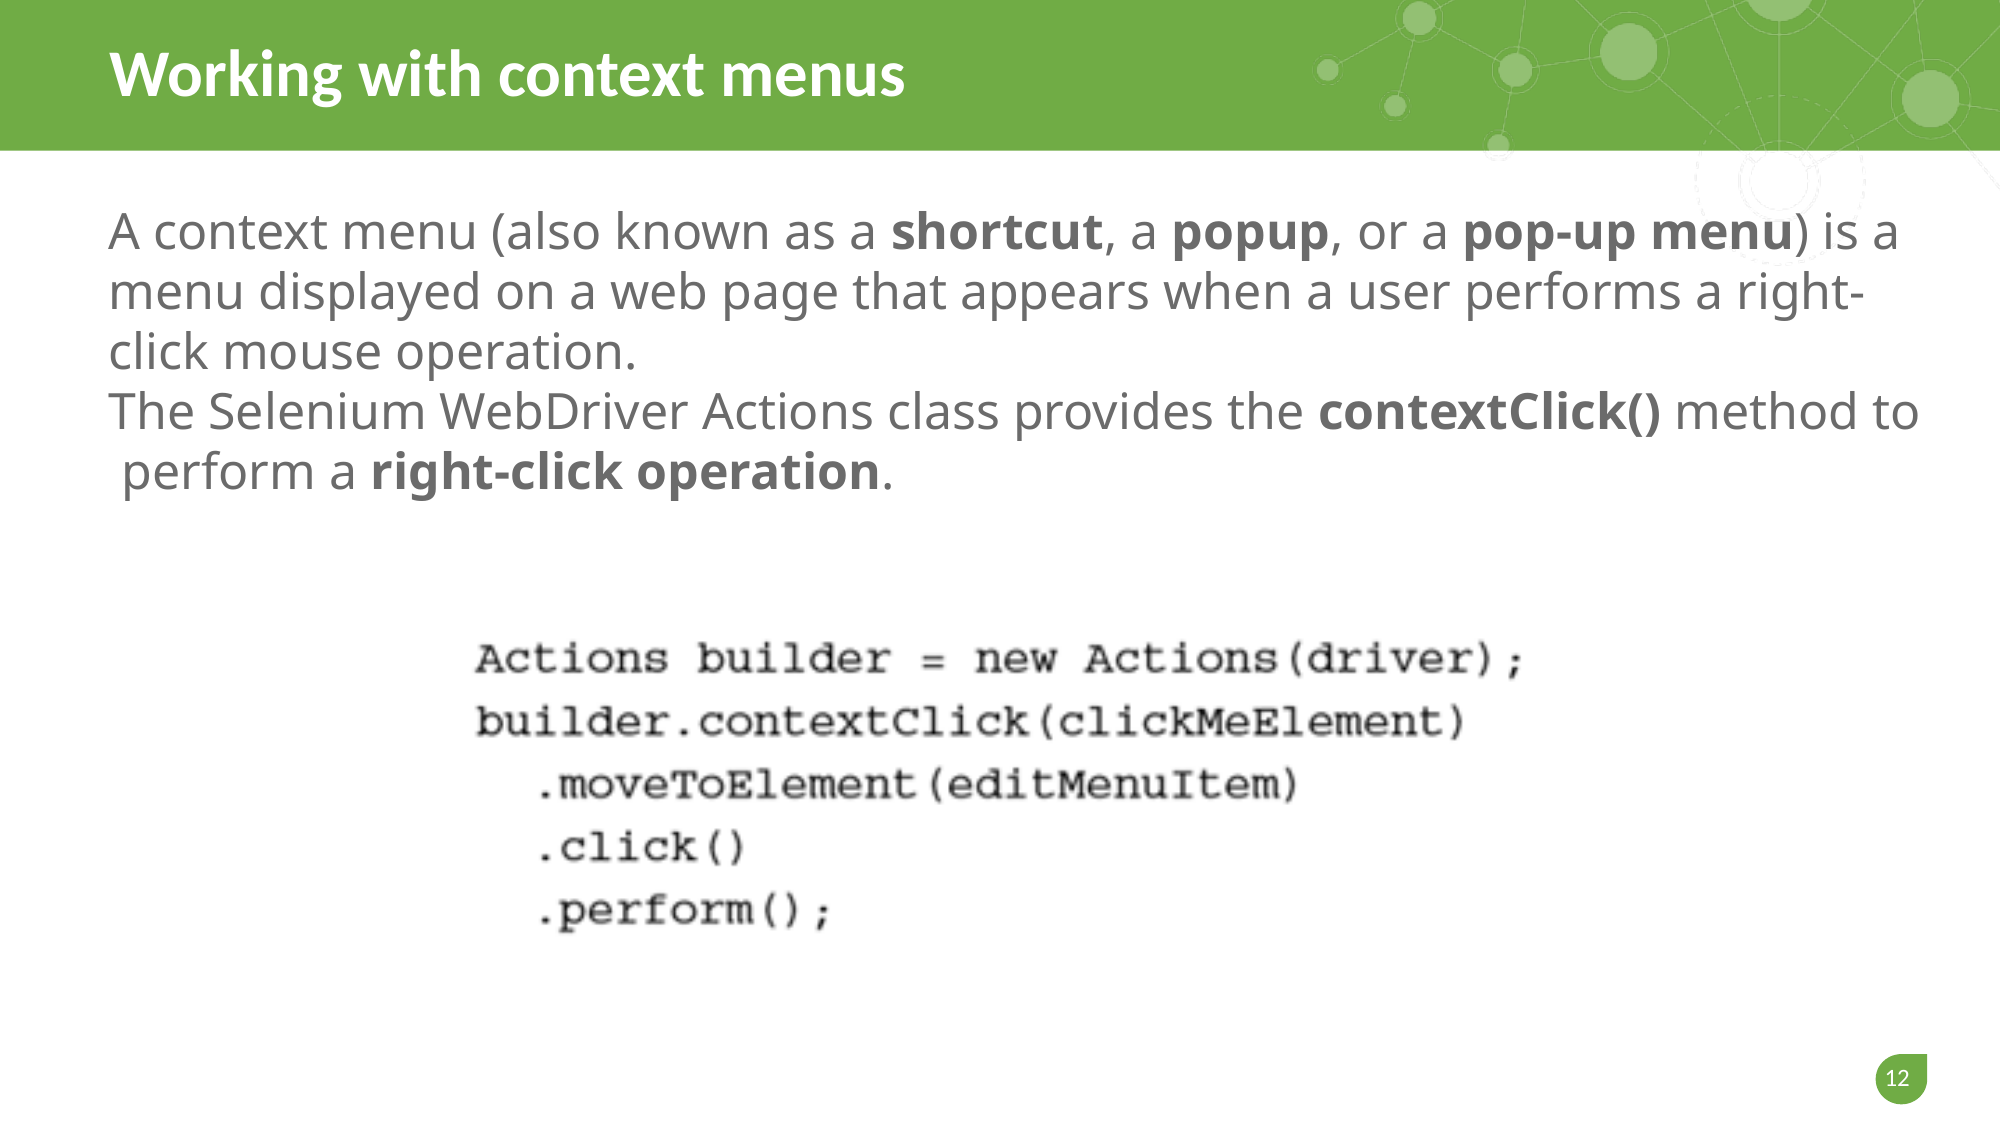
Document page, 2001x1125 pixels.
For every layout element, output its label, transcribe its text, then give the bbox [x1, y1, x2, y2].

title Working with context menus [94, 11, 1913, 139]
text_box A context menu (also known as a shortcut, a popup, or a pop-up menu) is a menu displayed on a web page that appears when a user performs a right-click mouse operation. The Selenium WebDriver Actions class provides the contextClick() method to perform a right-click operation. [93, 192, 1943, 568]
picture [373, 587, 1627, 967]
picture [1312, 0, 2000, 430]
slide_number 12 [1860, 1057, 1926, 1095]
